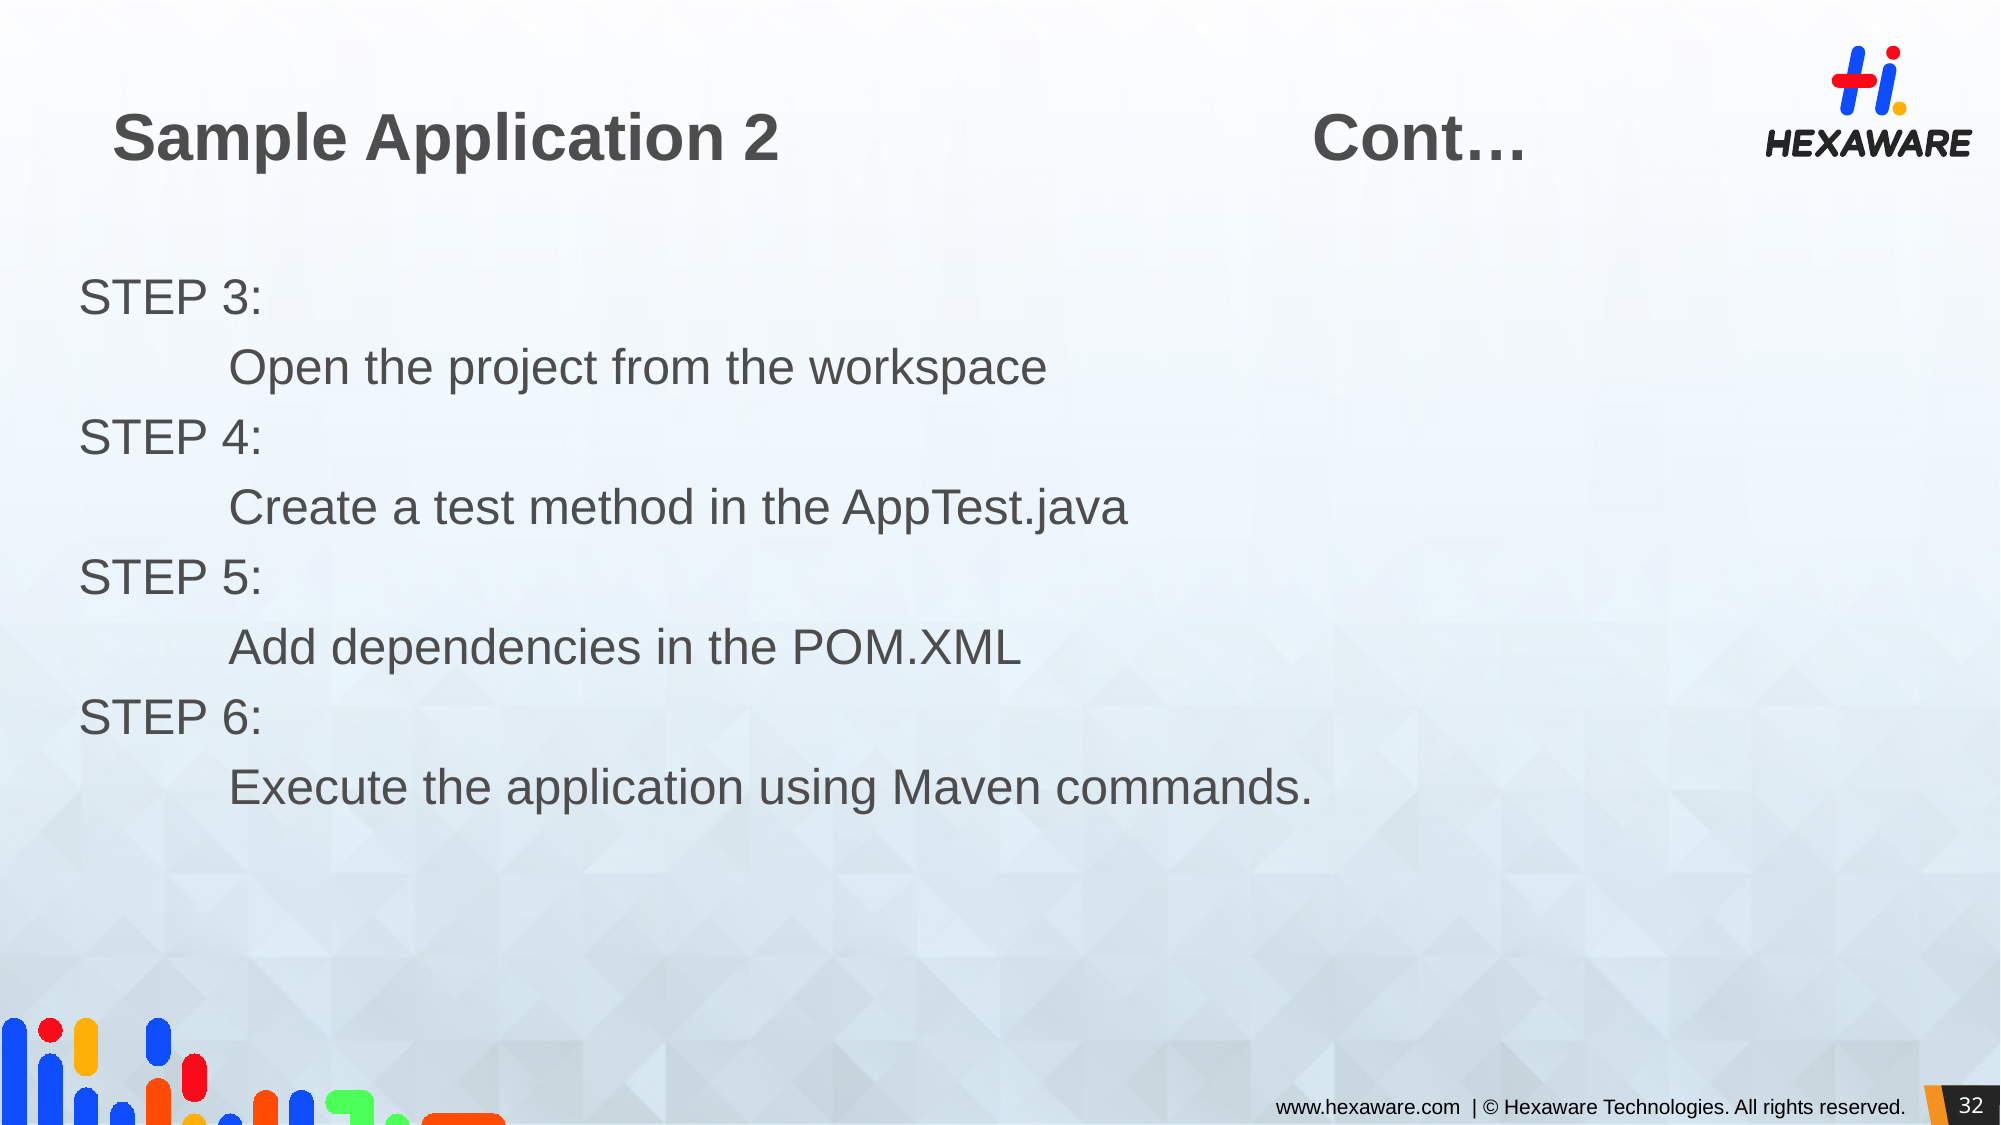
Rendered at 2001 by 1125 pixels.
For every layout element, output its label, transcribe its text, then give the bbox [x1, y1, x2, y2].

picture [0, 0, 2001, 1125]
title Sample Application 2 Cont… [101, 83, 1552, 184]
list STEP 3: Open the project from the workspace STEP 4: Create a test method in the AppTest.java STEP 5: Add dependencies in the POM.XML STEP 6: Execute the application using Maven commands. [67, 258, 1933, 1062]
